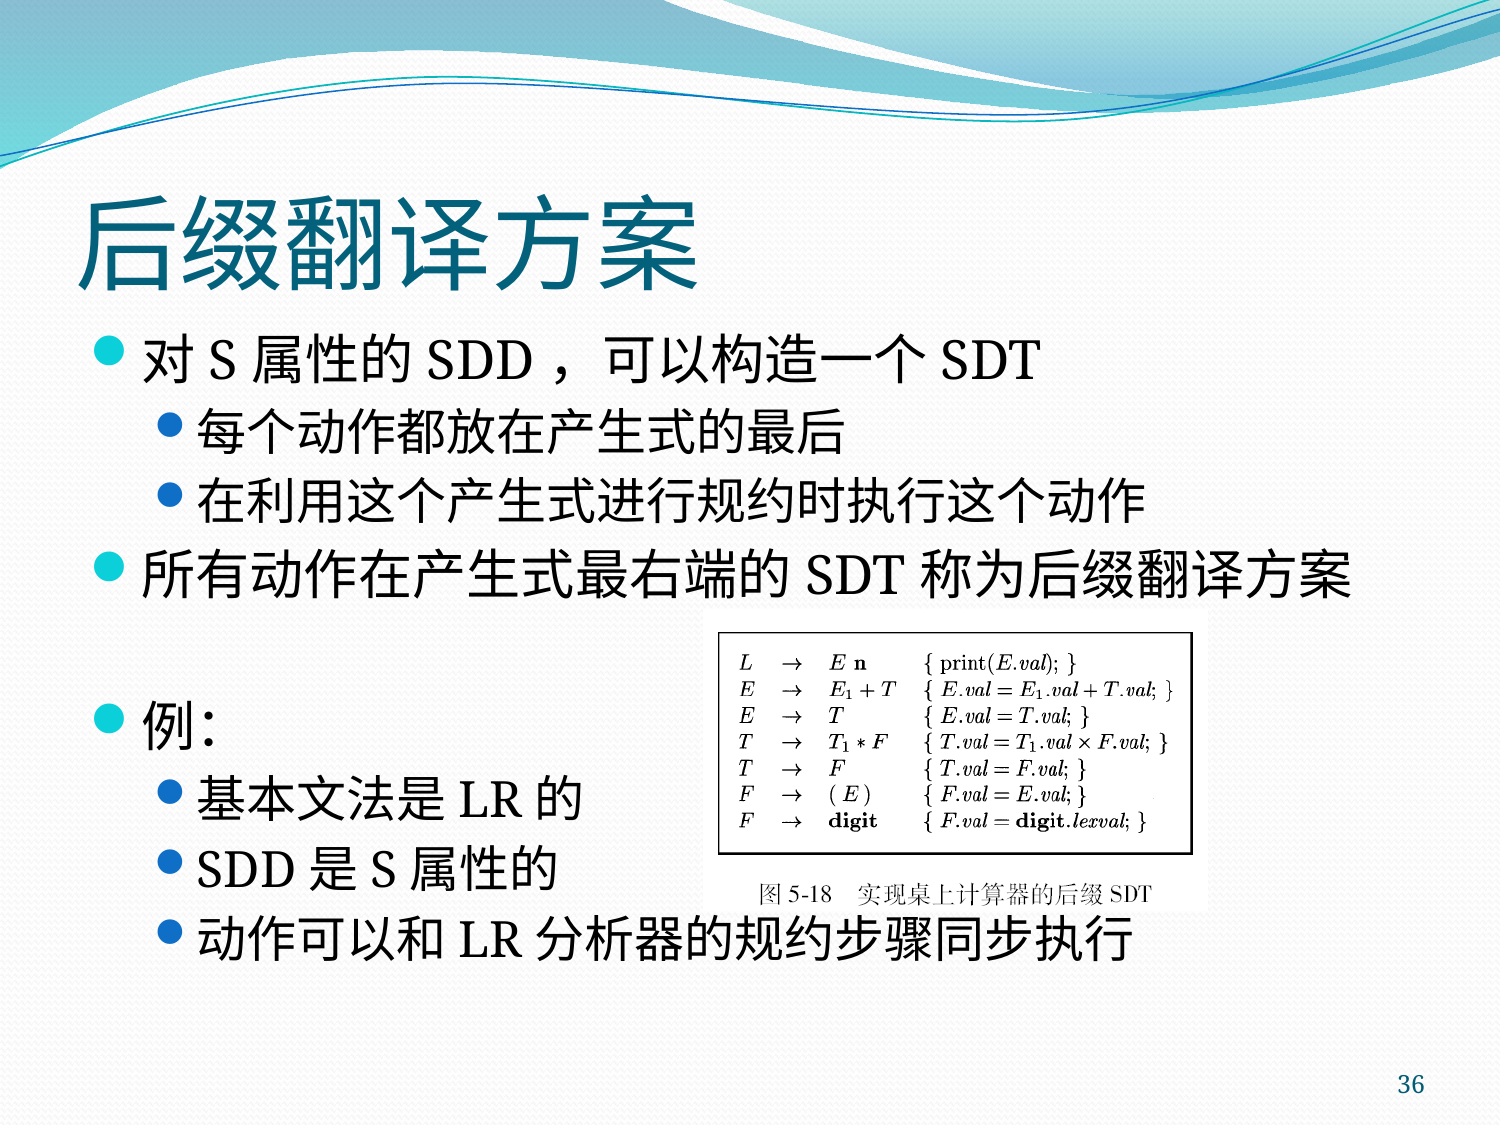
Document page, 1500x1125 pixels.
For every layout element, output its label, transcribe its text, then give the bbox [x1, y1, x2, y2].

list 对S属性的SDD，可以构造一个SDT 每个动作都放在产生式的最后 在利用这个产生式进行规约时执行这个动作 所有动作在产生式最右端的SDT称为后缀翻译方案 例： 基本文法是LR的 SDD是S属性的 动作可以和LR分析器的规约步骤同步执行 [75, 317, 1425, 1038]
title 后缀翻译方案 [75, 115, 1425, 303]
picture [702, 609, 1208, 911]
slide_number 36 [1299, 1042, 1425, 1103]
